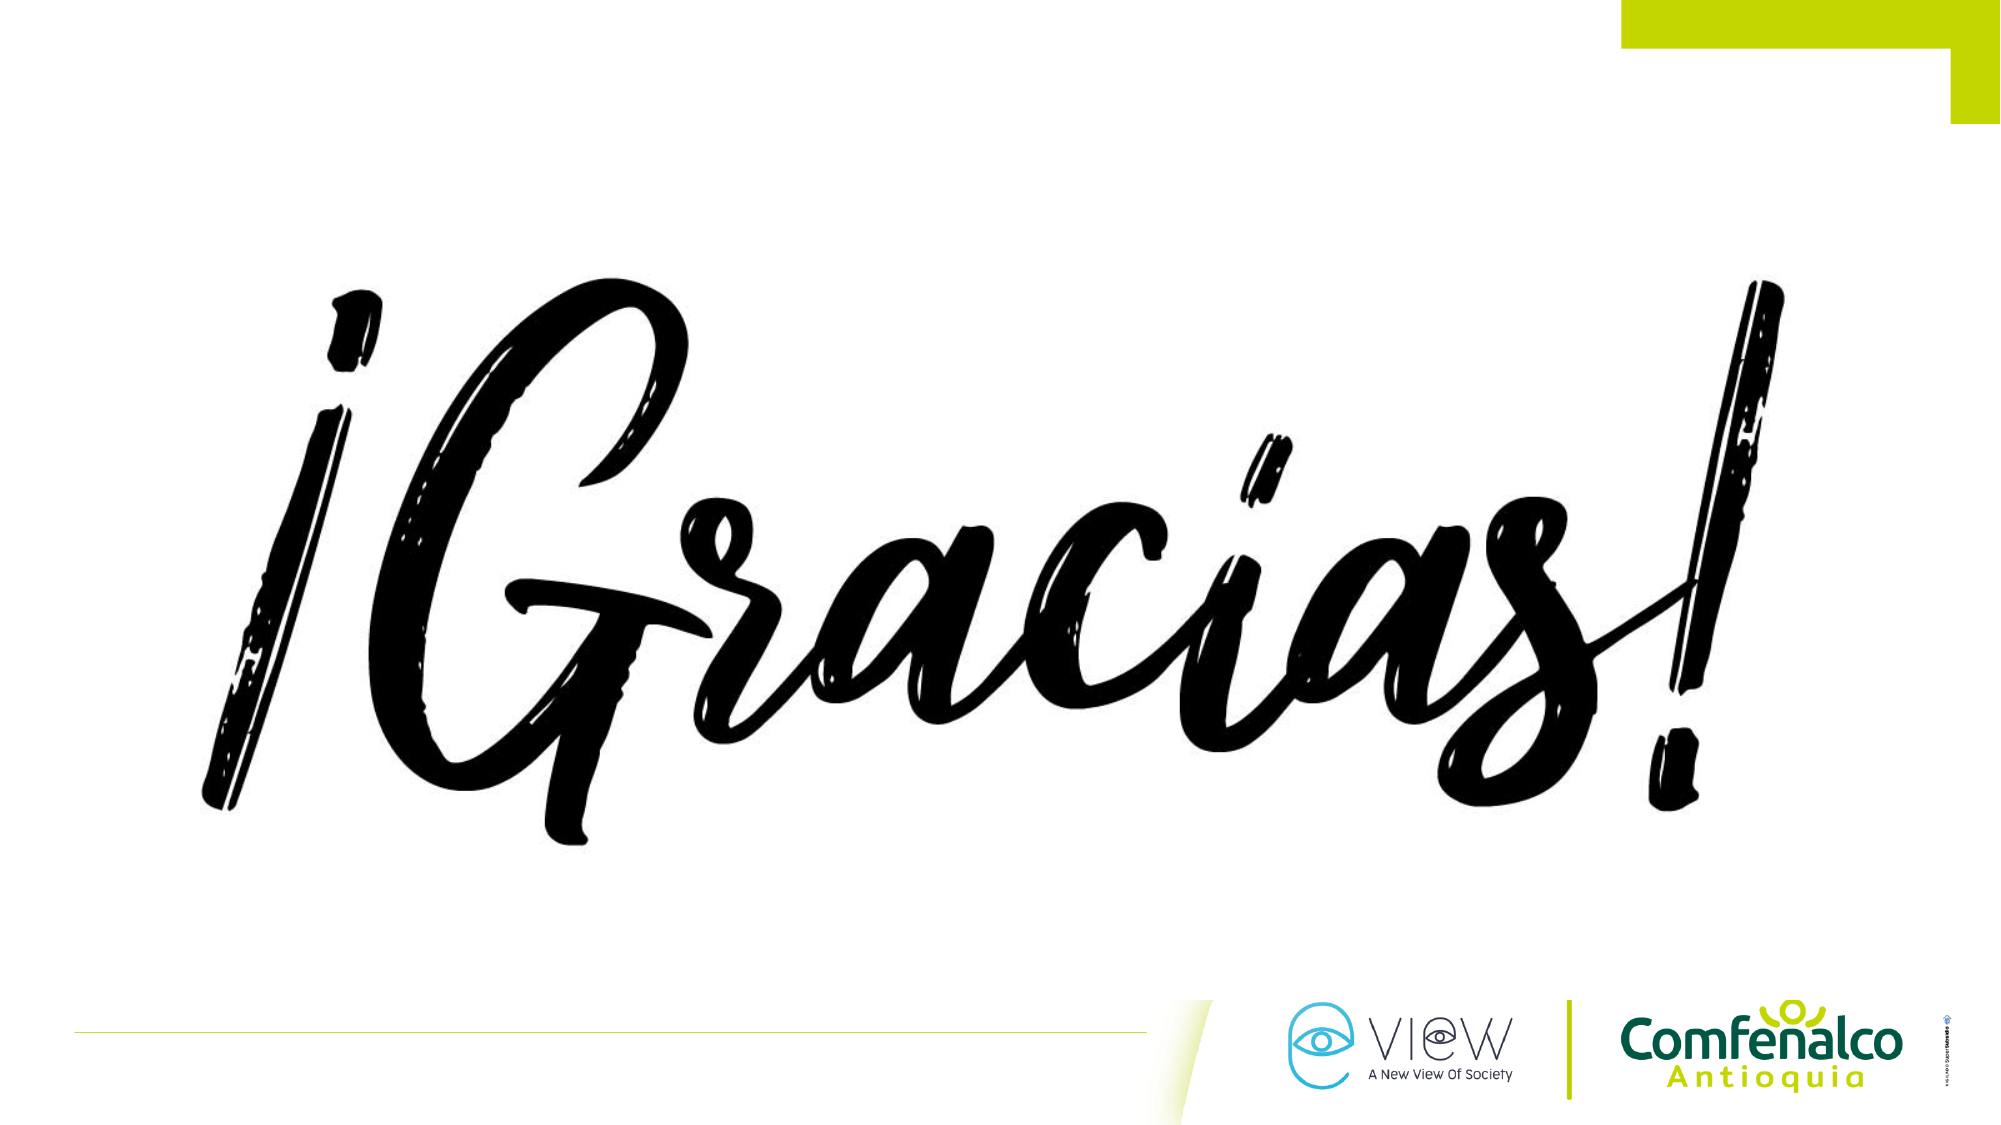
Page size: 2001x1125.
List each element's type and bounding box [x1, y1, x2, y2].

picture [0, 0, 2001, 1125]
text_box [1621, 0, 2000, 124]
